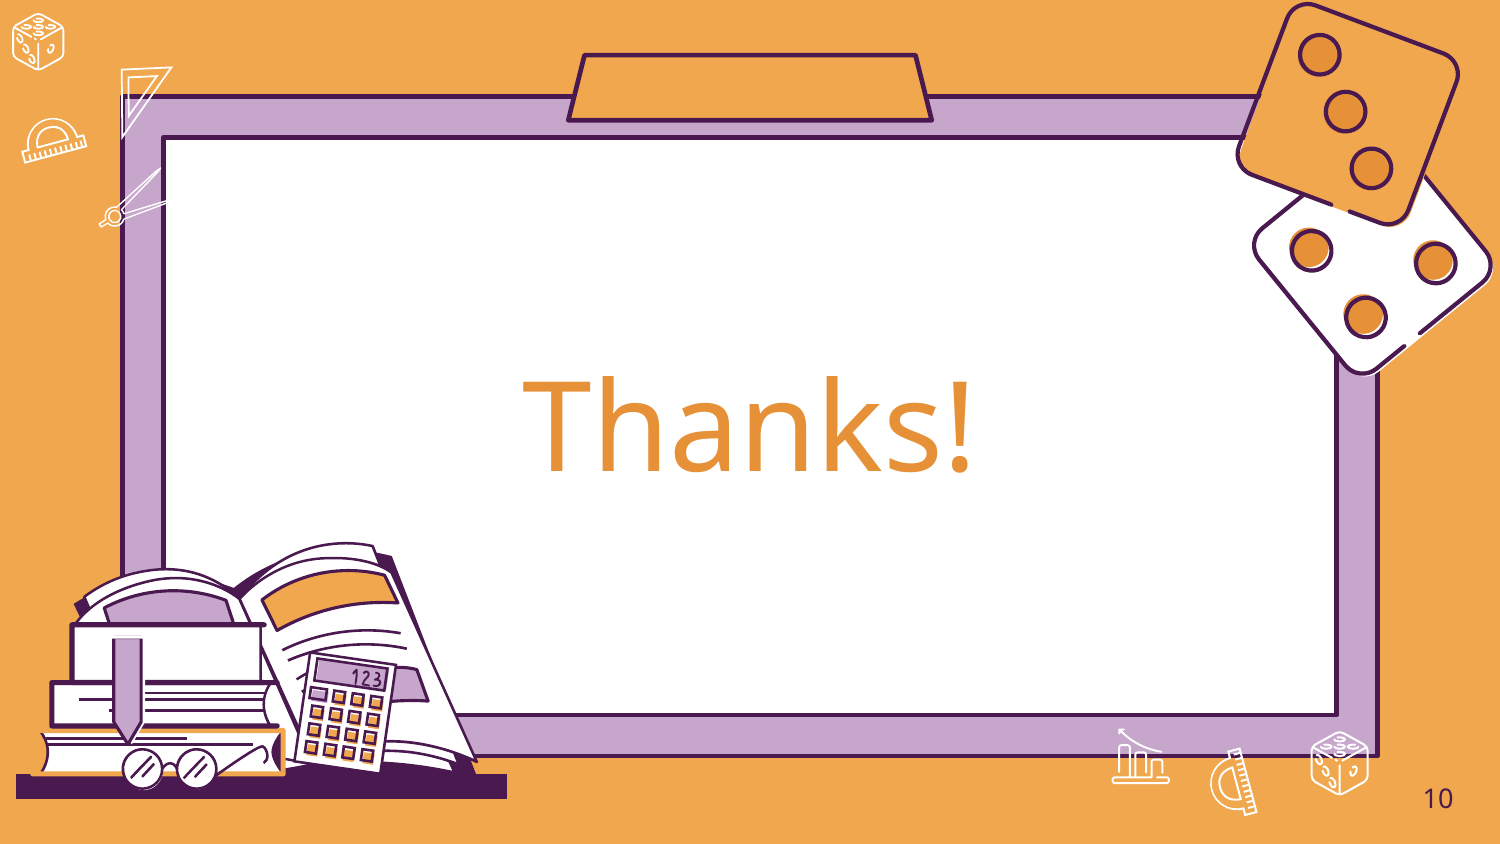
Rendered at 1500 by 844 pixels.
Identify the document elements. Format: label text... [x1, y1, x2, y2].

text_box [15, 541, 508, 800]
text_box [1111, 728, 1369, 826]
slide_number 10 [1378, 766, 1469, 832]
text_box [12, 12, 183, 232]
title Thanks! [227, 214, 1273, 630]
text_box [1164, 18, 1500, 356]
